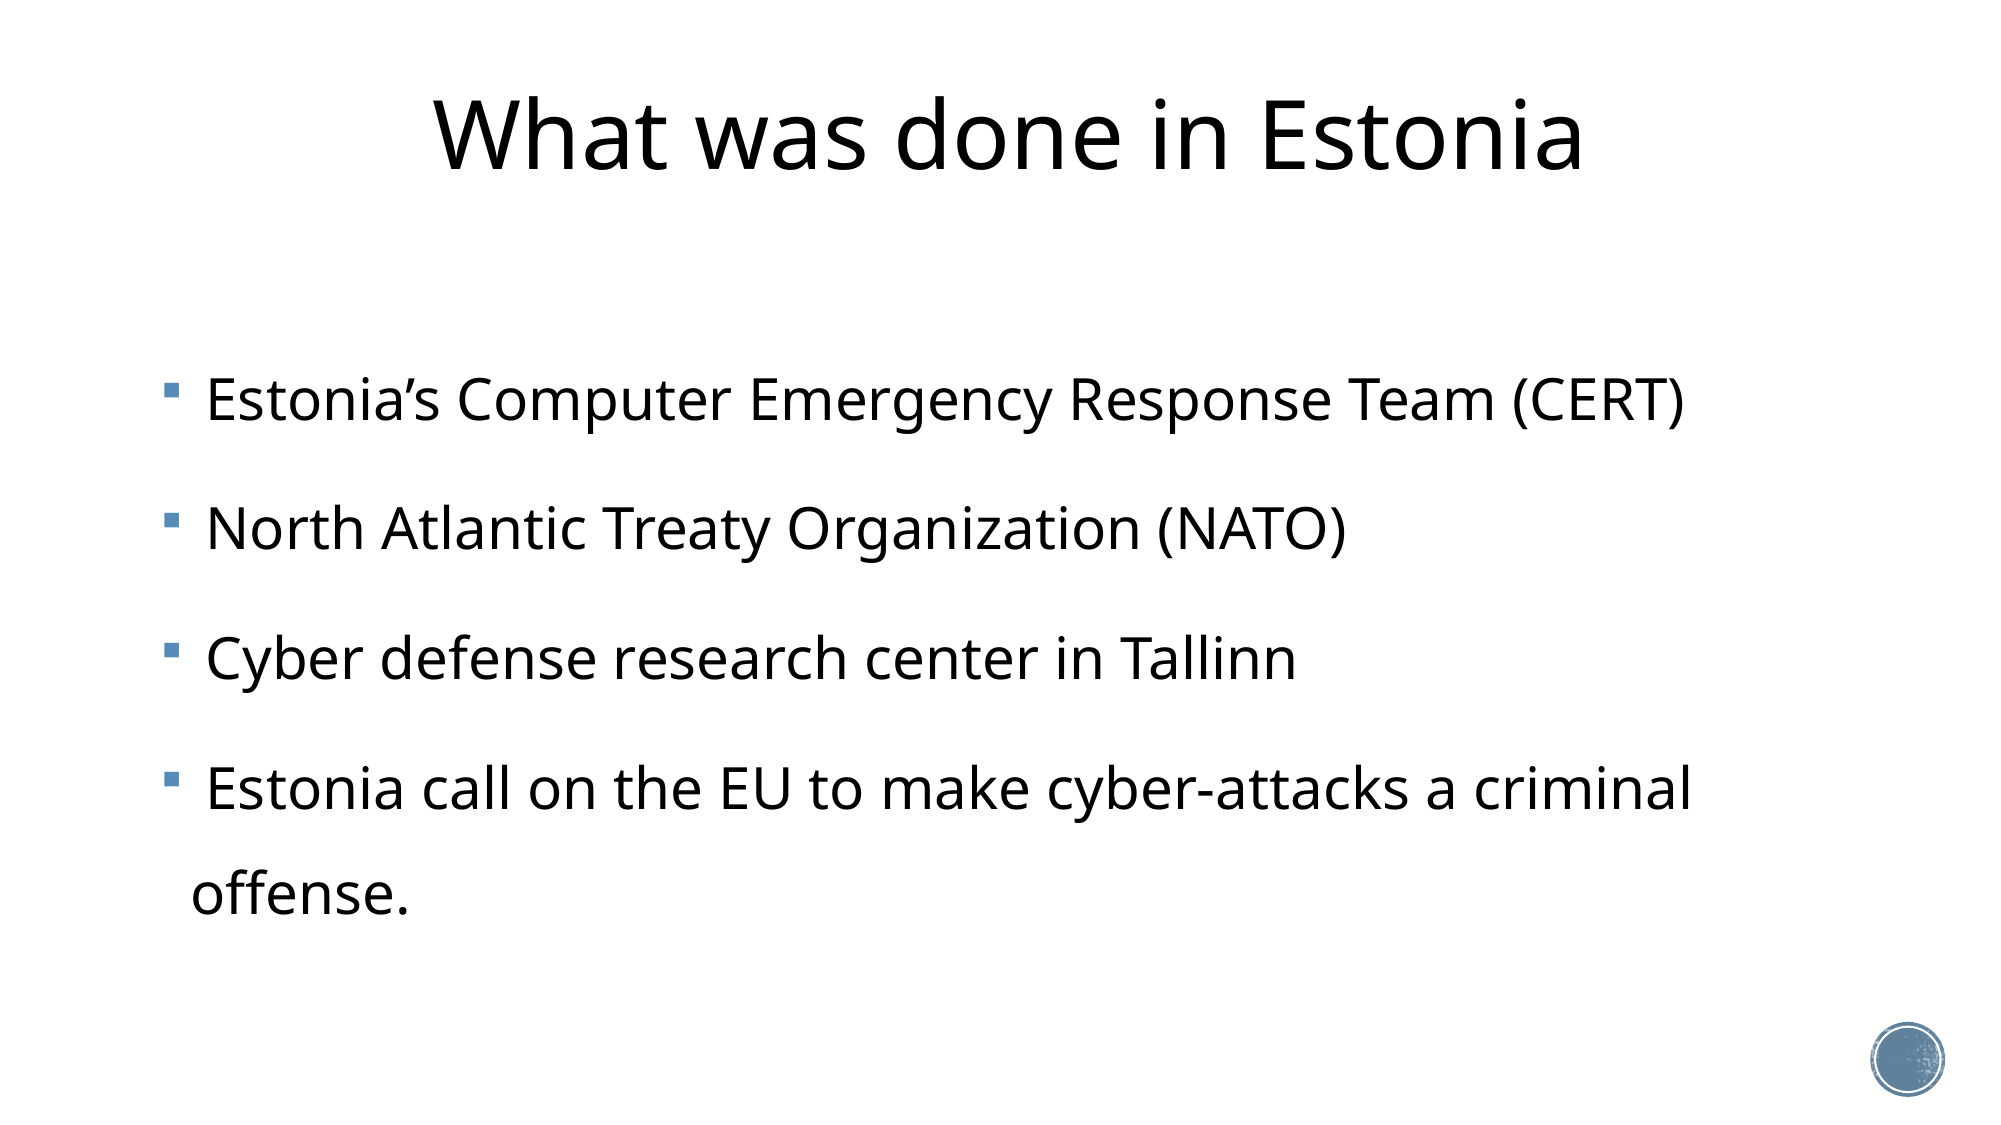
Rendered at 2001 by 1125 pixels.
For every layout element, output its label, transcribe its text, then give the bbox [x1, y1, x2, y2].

text_box What was done in Estonia [70, 79, 1950, 247]
text_box Estonia’s Computer Emergency Response Team (CERT) North Atlantic Treaty Organization (NATO) Cyber defense research center in Tallinn Estonia call on the EU to make cyber-attacks a criminal offense. [145, 319, 1875, 1030]
